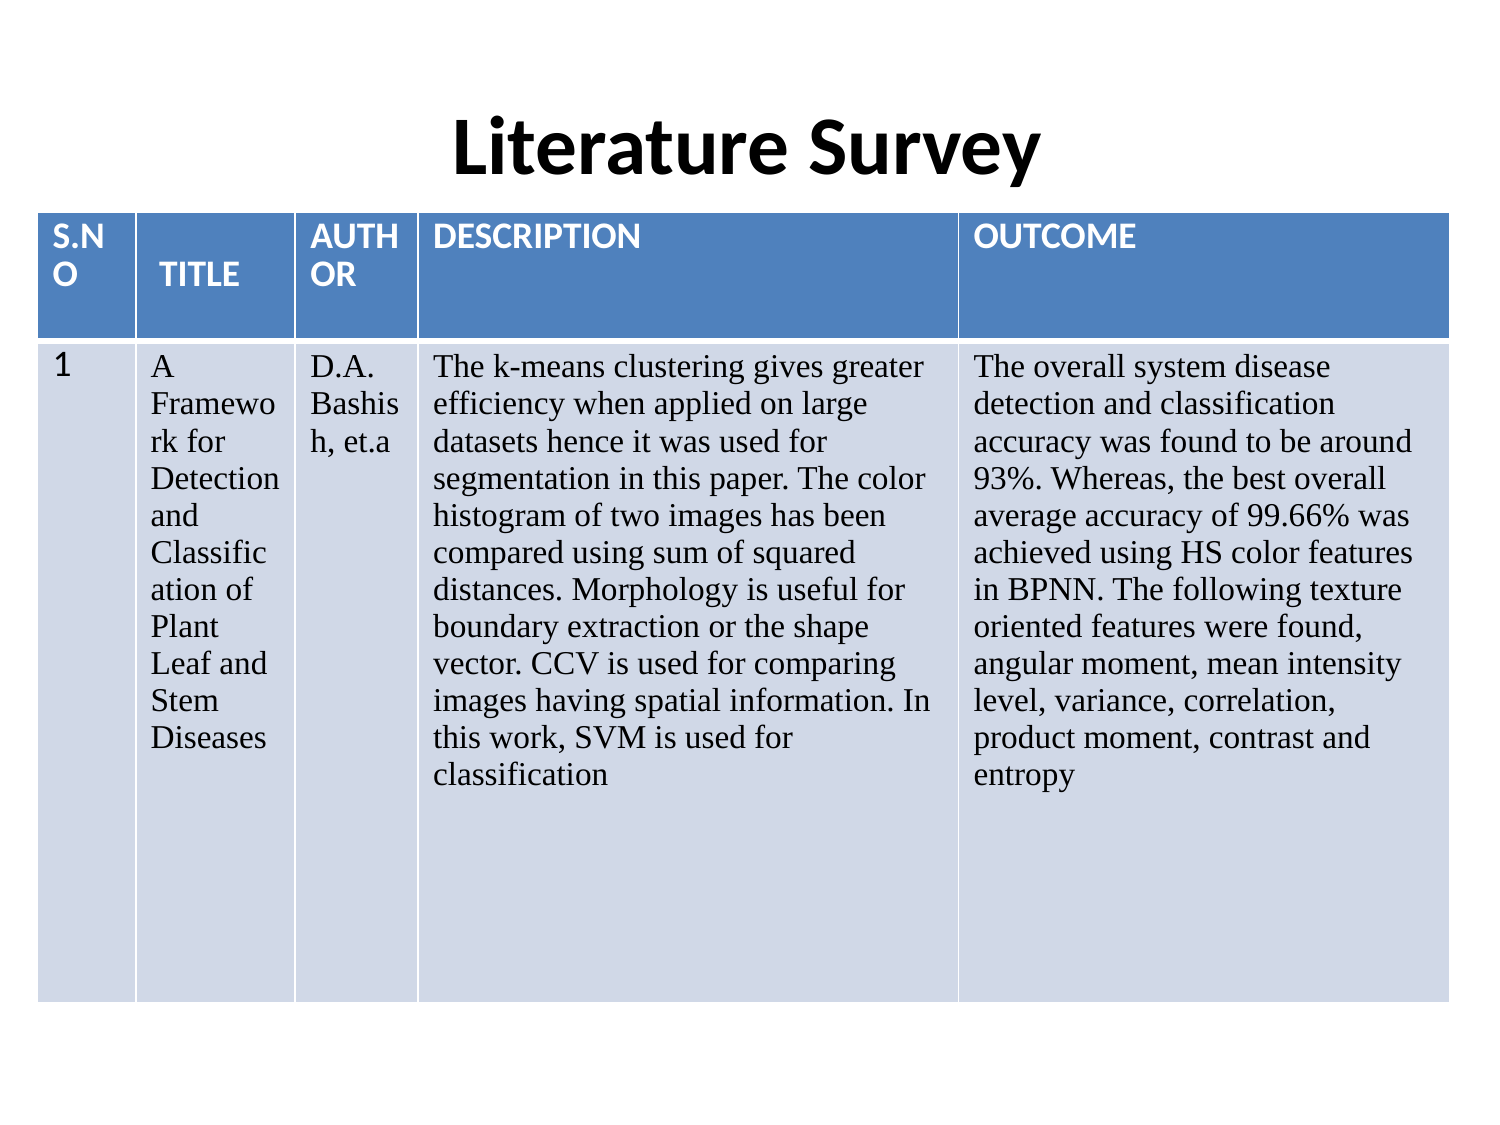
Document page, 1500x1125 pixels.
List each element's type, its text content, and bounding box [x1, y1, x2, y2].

table_cell D.A. Bashish, et.a [296, 344, 417, 1002]
table_cell The overall system disease detection and classification accuracy was found to be around 93%. Whereas, the best overall average accuracy of 99.66% was achieved using HS color features in BPNN. The following texture oriented features were found, angular moment, mean intensity level, variance, correlation, product moment, contrast and entropy [959, 344, 1449, 1002]
table_header OUTCOME [959, 213, 1449, 338]
table_cell A Framework for Detection and Classification of Plant Leaf and Stem Diseases [137, 344, 294, 1002]
table_cell 1 [38, 344, 135, 1002]
table_header DESCRIPTION [419, 214, 958, 338]
table_cell The k-means clustering gives greater efficiency when applied on large datasets hence it was used for segmentation in this paper. The color histogram of two images has been compared using sum of squared distances. Morphology is useful for boundary extraction or the shape vector. CCV is used for comparing images having spatial information. In this work, SVM is used for classification [419, 344, 958, 1002]
text_box [412, 200, 1075, 214]
table_header TITLE [137, 213, 294, 338]
table_header S.NO [38, 213, 135, 338]
table_header AUTHOR [296, 213, 417, 338]
text_box Literature Survey [362, 84, 1075, 200]
